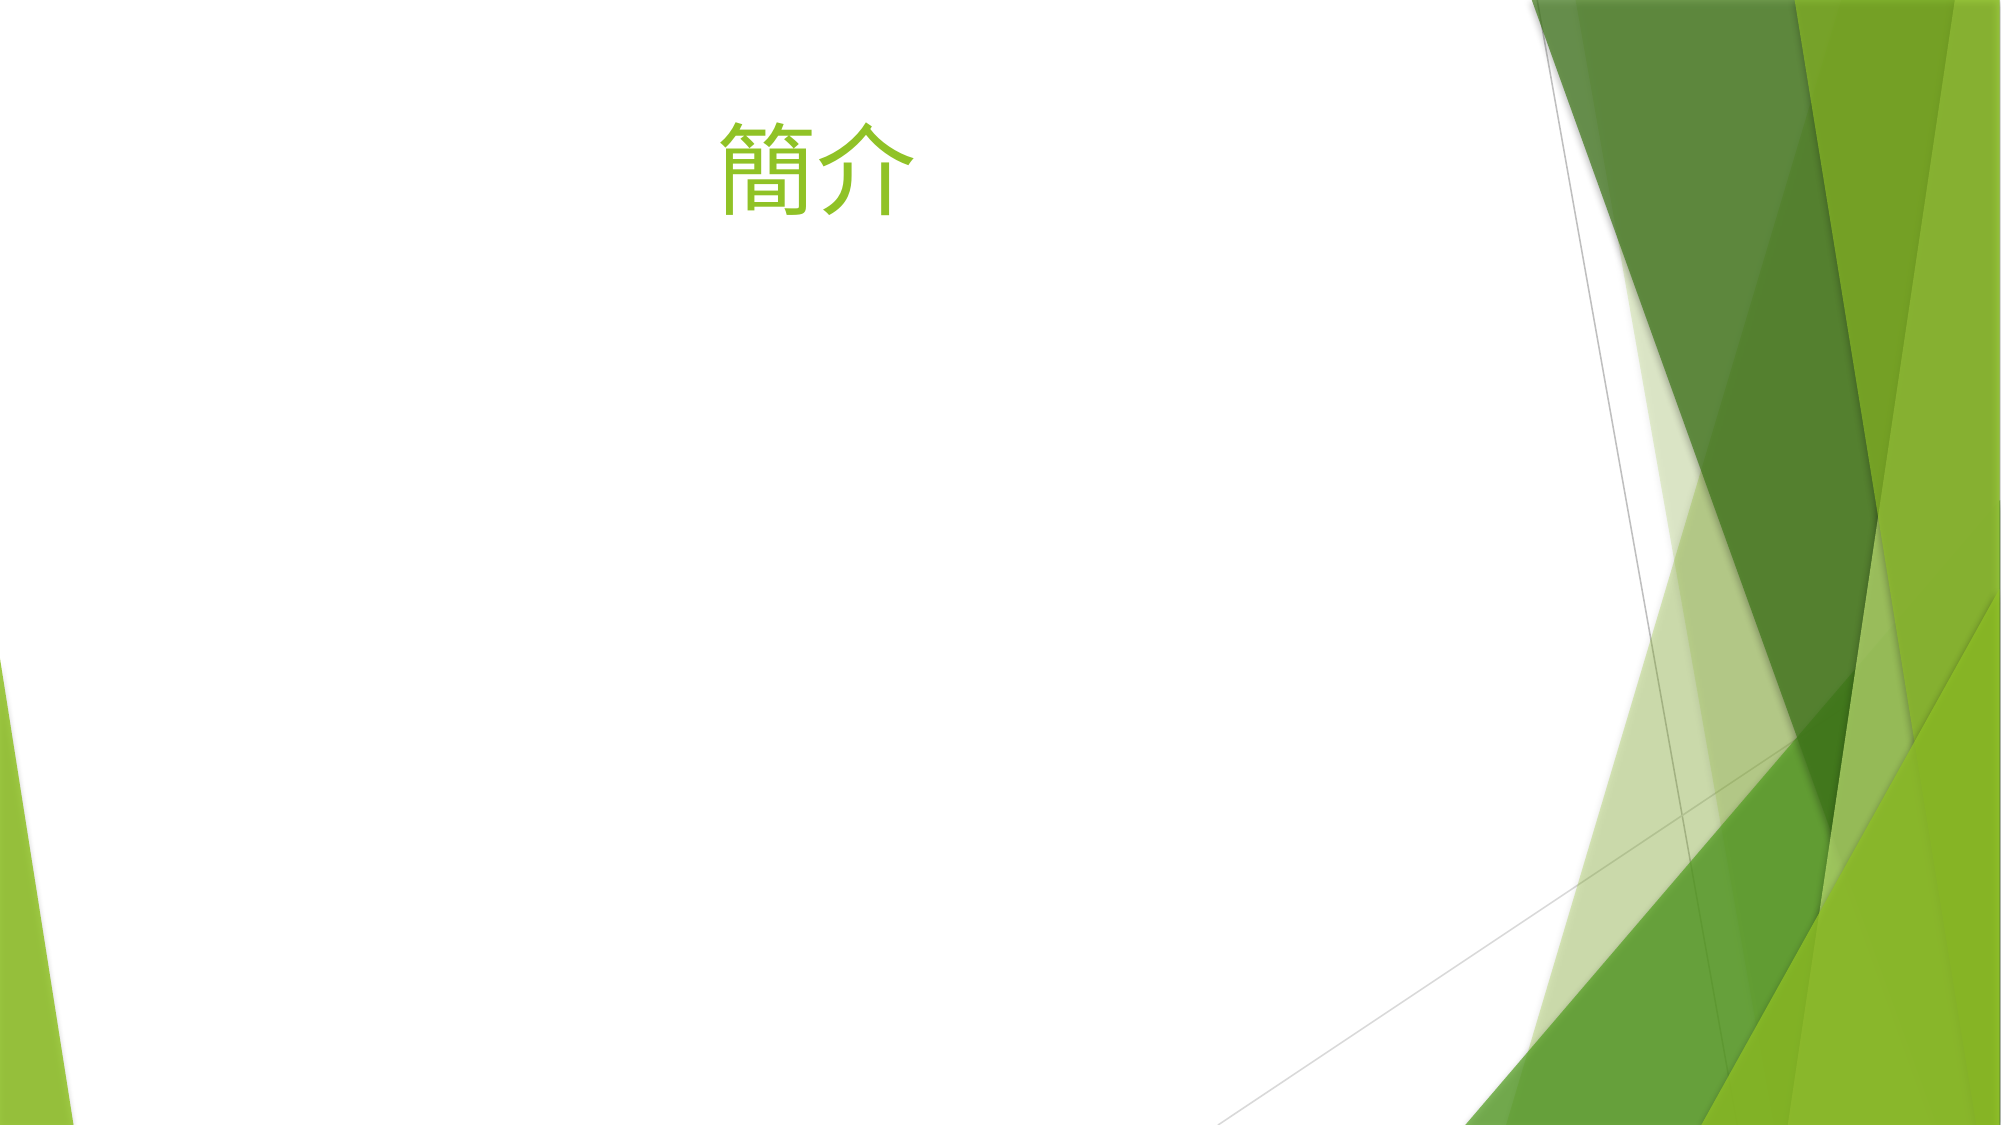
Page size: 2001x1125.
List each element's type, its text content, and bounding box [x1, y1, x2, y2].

title 簡介 [111, 99, 1522, 317]
